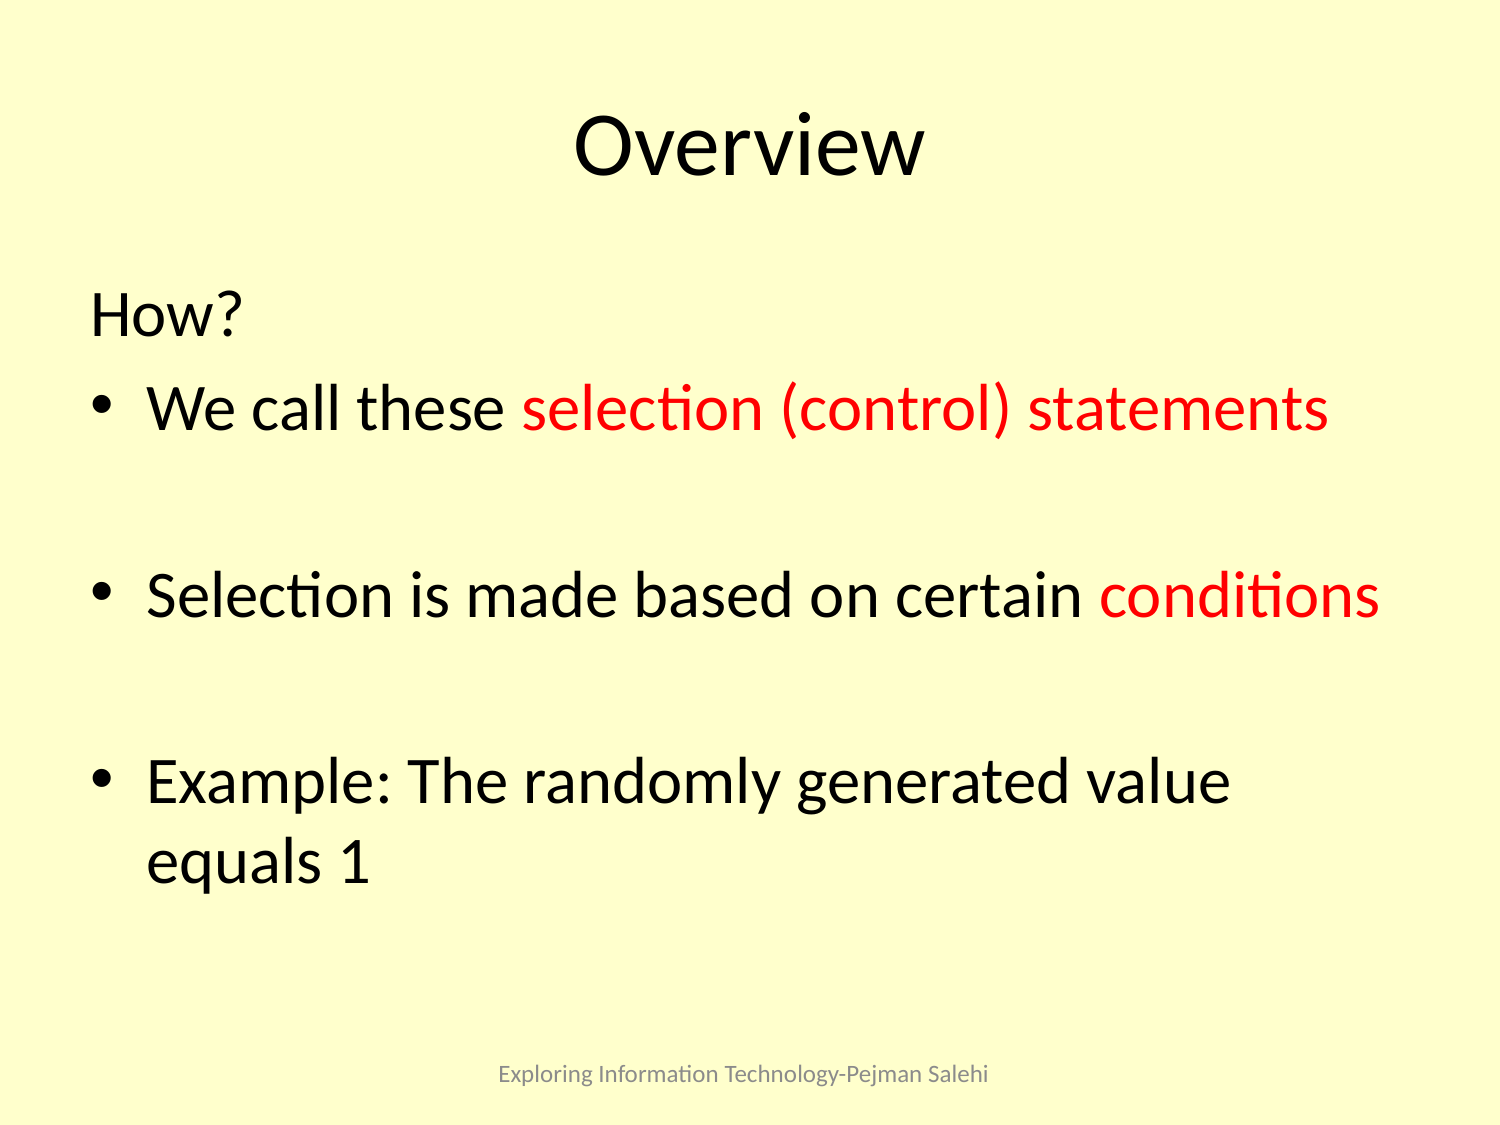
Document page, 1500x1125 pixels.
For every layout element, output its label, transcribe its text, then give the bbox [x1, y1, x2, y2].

title Overview [75, 45, 1425, 233]
list How? We call these selection (control) statements Selection is made based on certain conditions Example: The randomly generated value equals 1 [75, 262, 1425, 1005]
footer Exploring Information Technology-Pejman Salehi [478, 1042, 1010, 1103]
